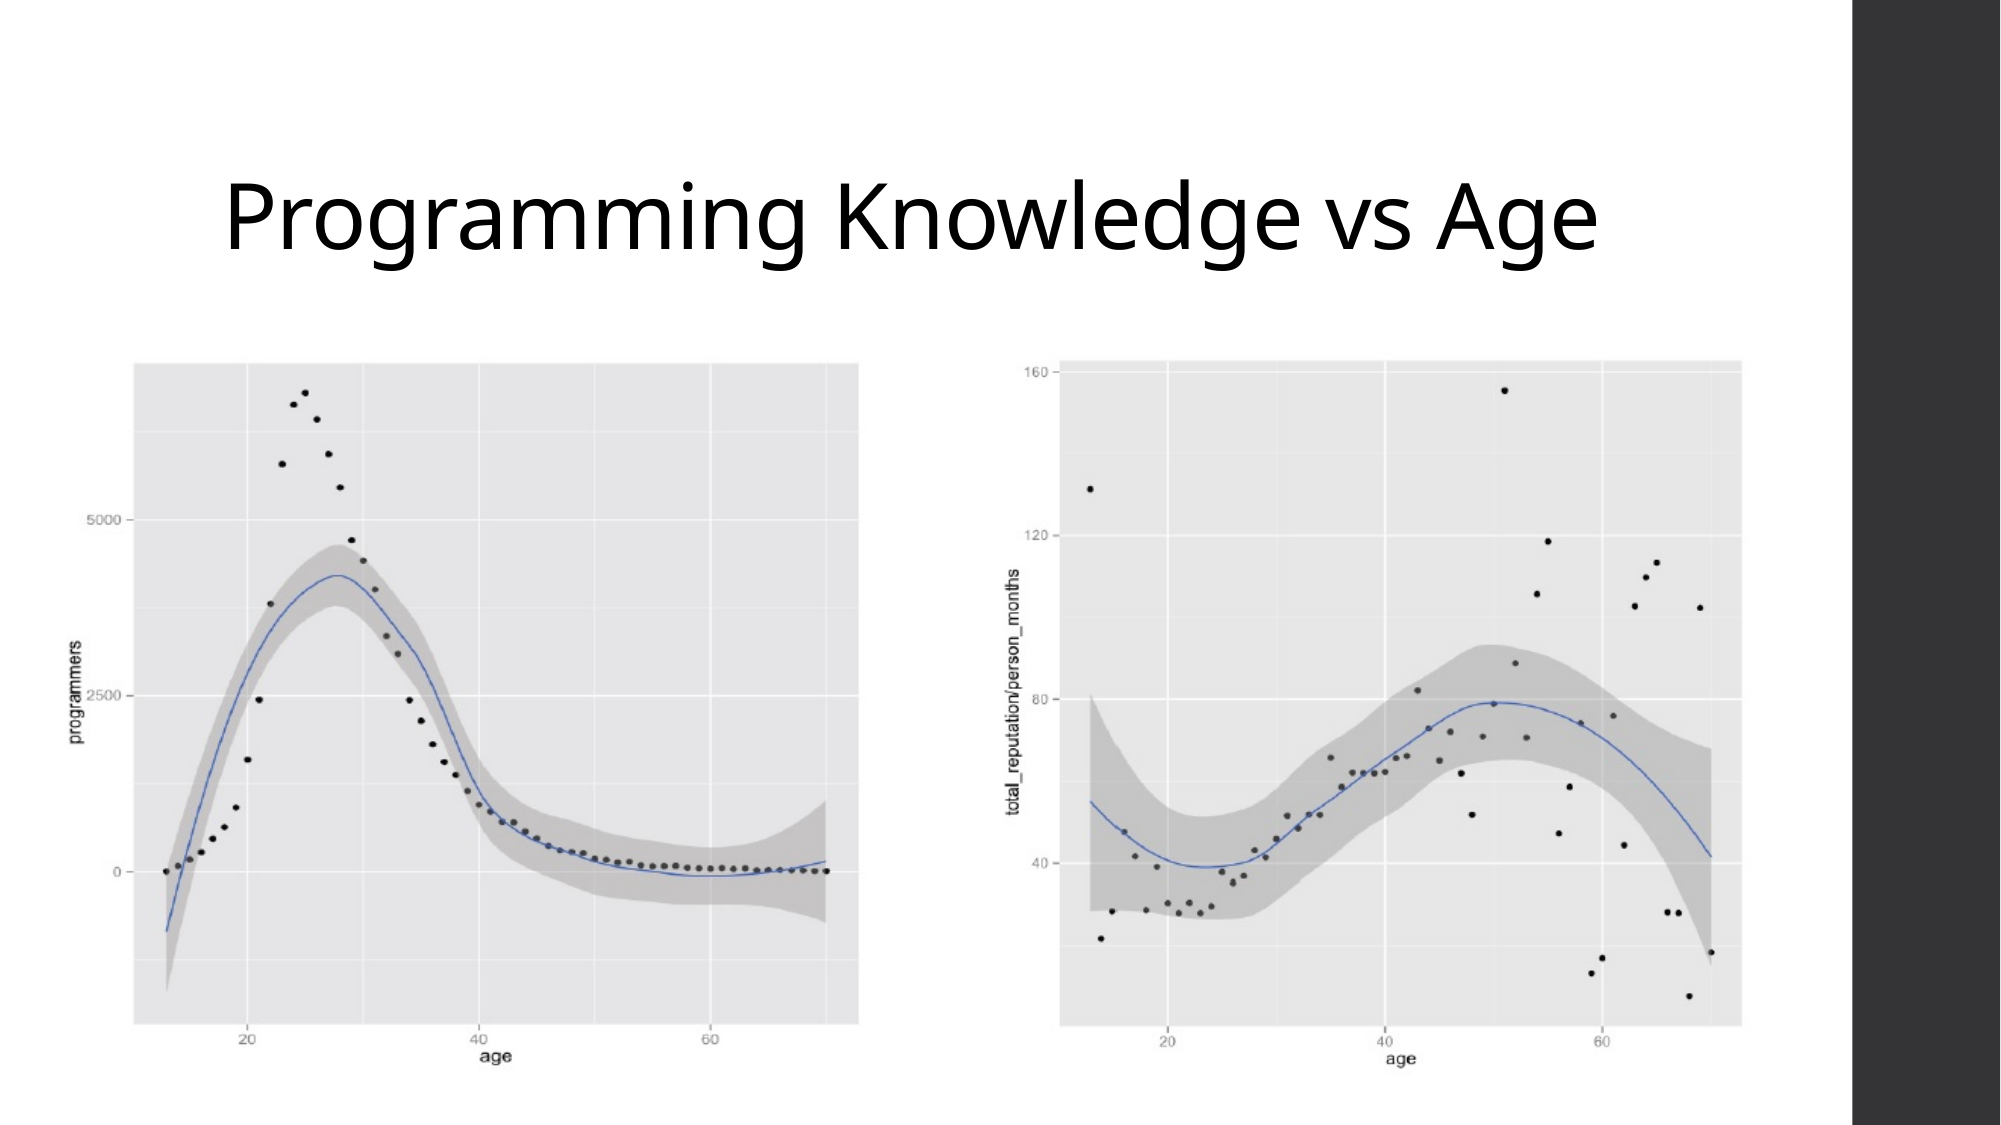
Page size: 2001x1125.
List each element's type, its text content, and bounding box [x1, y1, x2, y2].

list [30, 356, 906, 1071]
title Programming Knowledge vs Age [206, 60, 1797, 278]
picture [948, 339, 1757, 1087]
